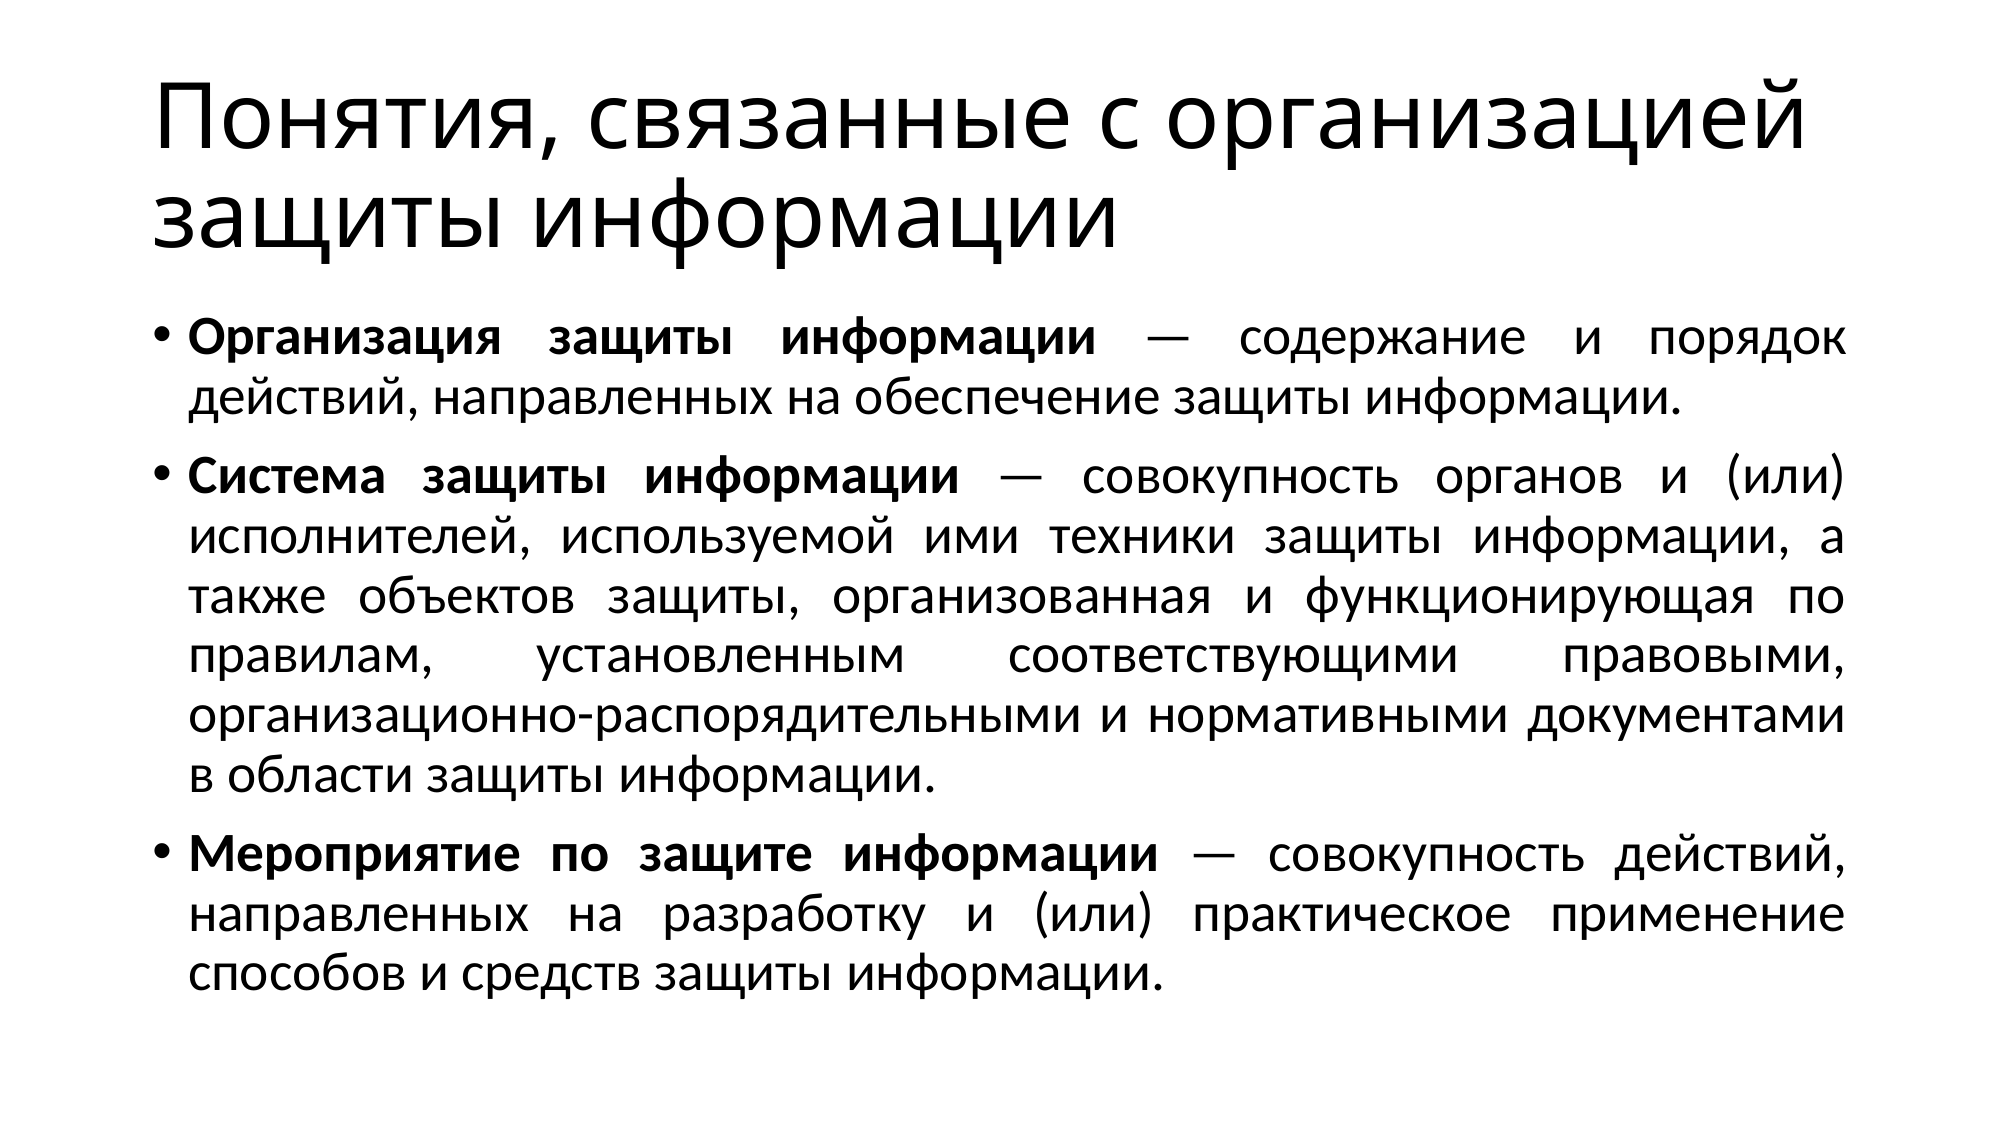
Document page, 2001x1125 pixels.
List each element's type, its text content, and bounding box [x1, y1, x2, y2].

list Организация защиты информации — содержание и порядок действий, направленных на обеспечение защиты информации. Система защиты информации — совокупность органов и (или) исполнителей, используемой ими техники защиты информации, а также объектов защиты, организованная и функционирующая по правилам, установленным соответствующими правовыми, организационно-распорядительными и нормативными документами в области защиты информации. Мероприятие по защите информации — совокупность действий, направленных на разработку и (или) практическое применение способов и средств защиты информации. [137, 299, 1863, 1014]
title Понятия, связанные с организацией защиты информации [137, 59, 1863, 278]
